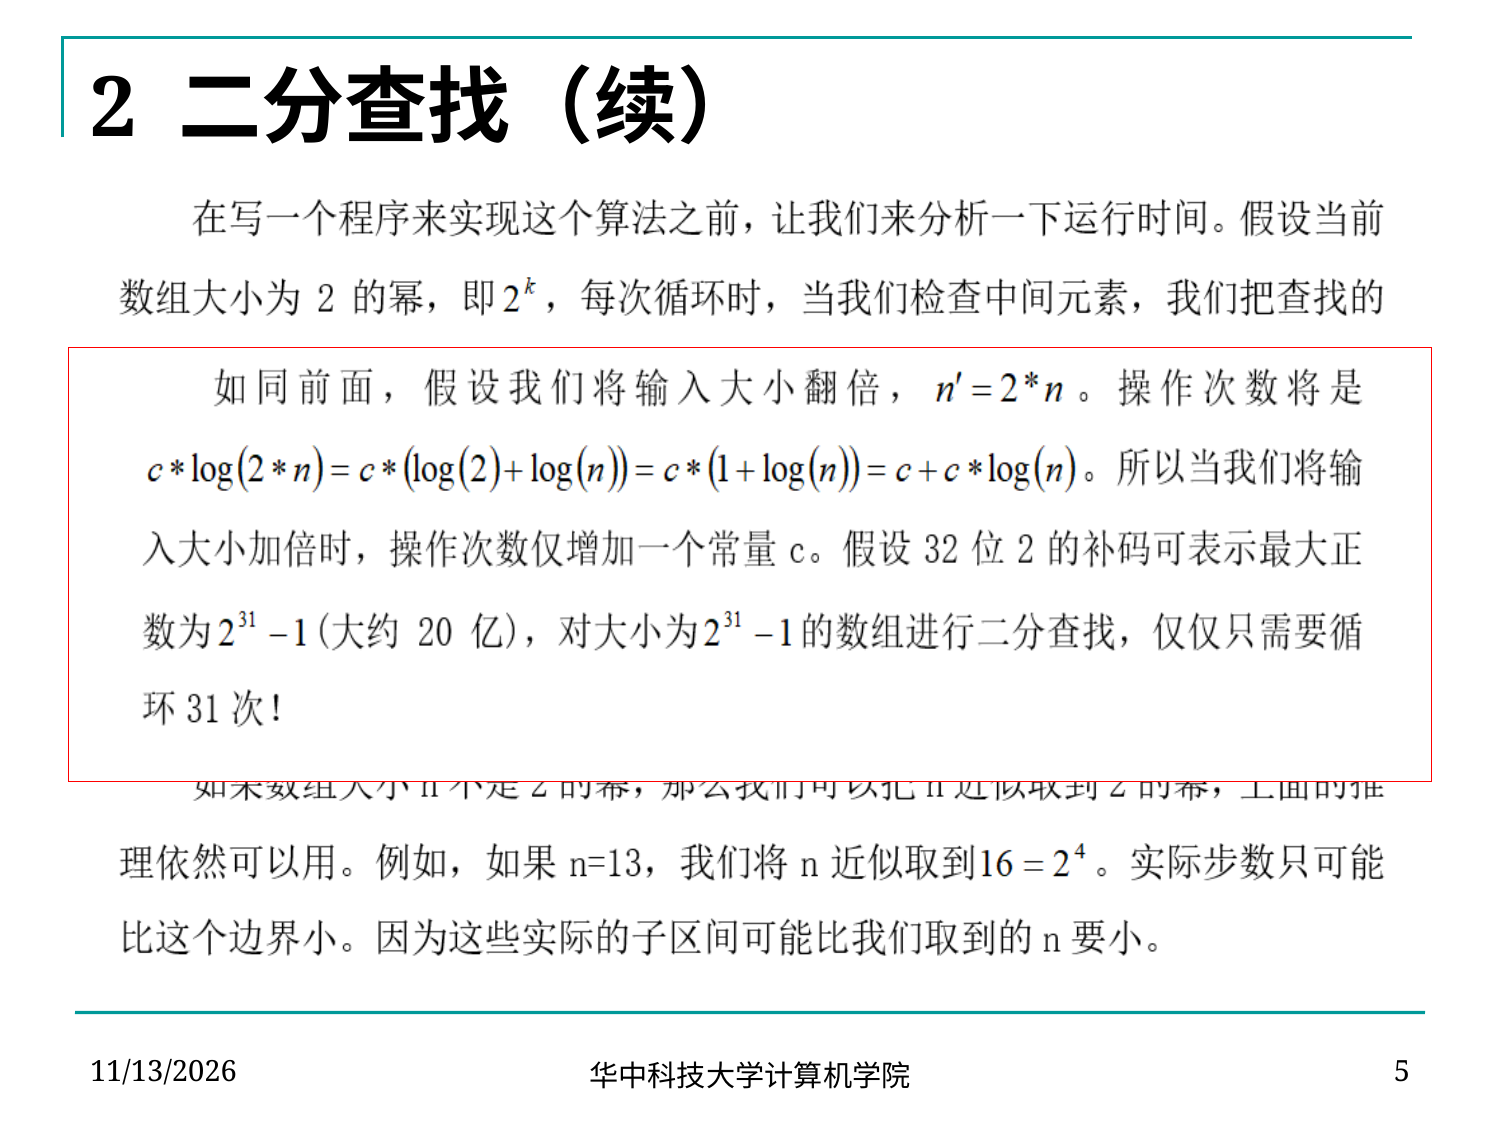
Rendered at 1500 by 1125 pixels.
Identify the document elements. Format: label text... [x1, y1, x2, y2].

slide_number 5 [1074, 1024, 1425, 1100]
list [74, 782, 1425, 975]
picture [68, 347, 1432, 782]
footer 华中科技大学计算机学院 [512, 1025, 988, 1100]
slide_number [75, 1024, 425, 1100]
title 2 二分查找（续） [75, 45, 1425, 187]
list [74, 187, 1425, 347]
